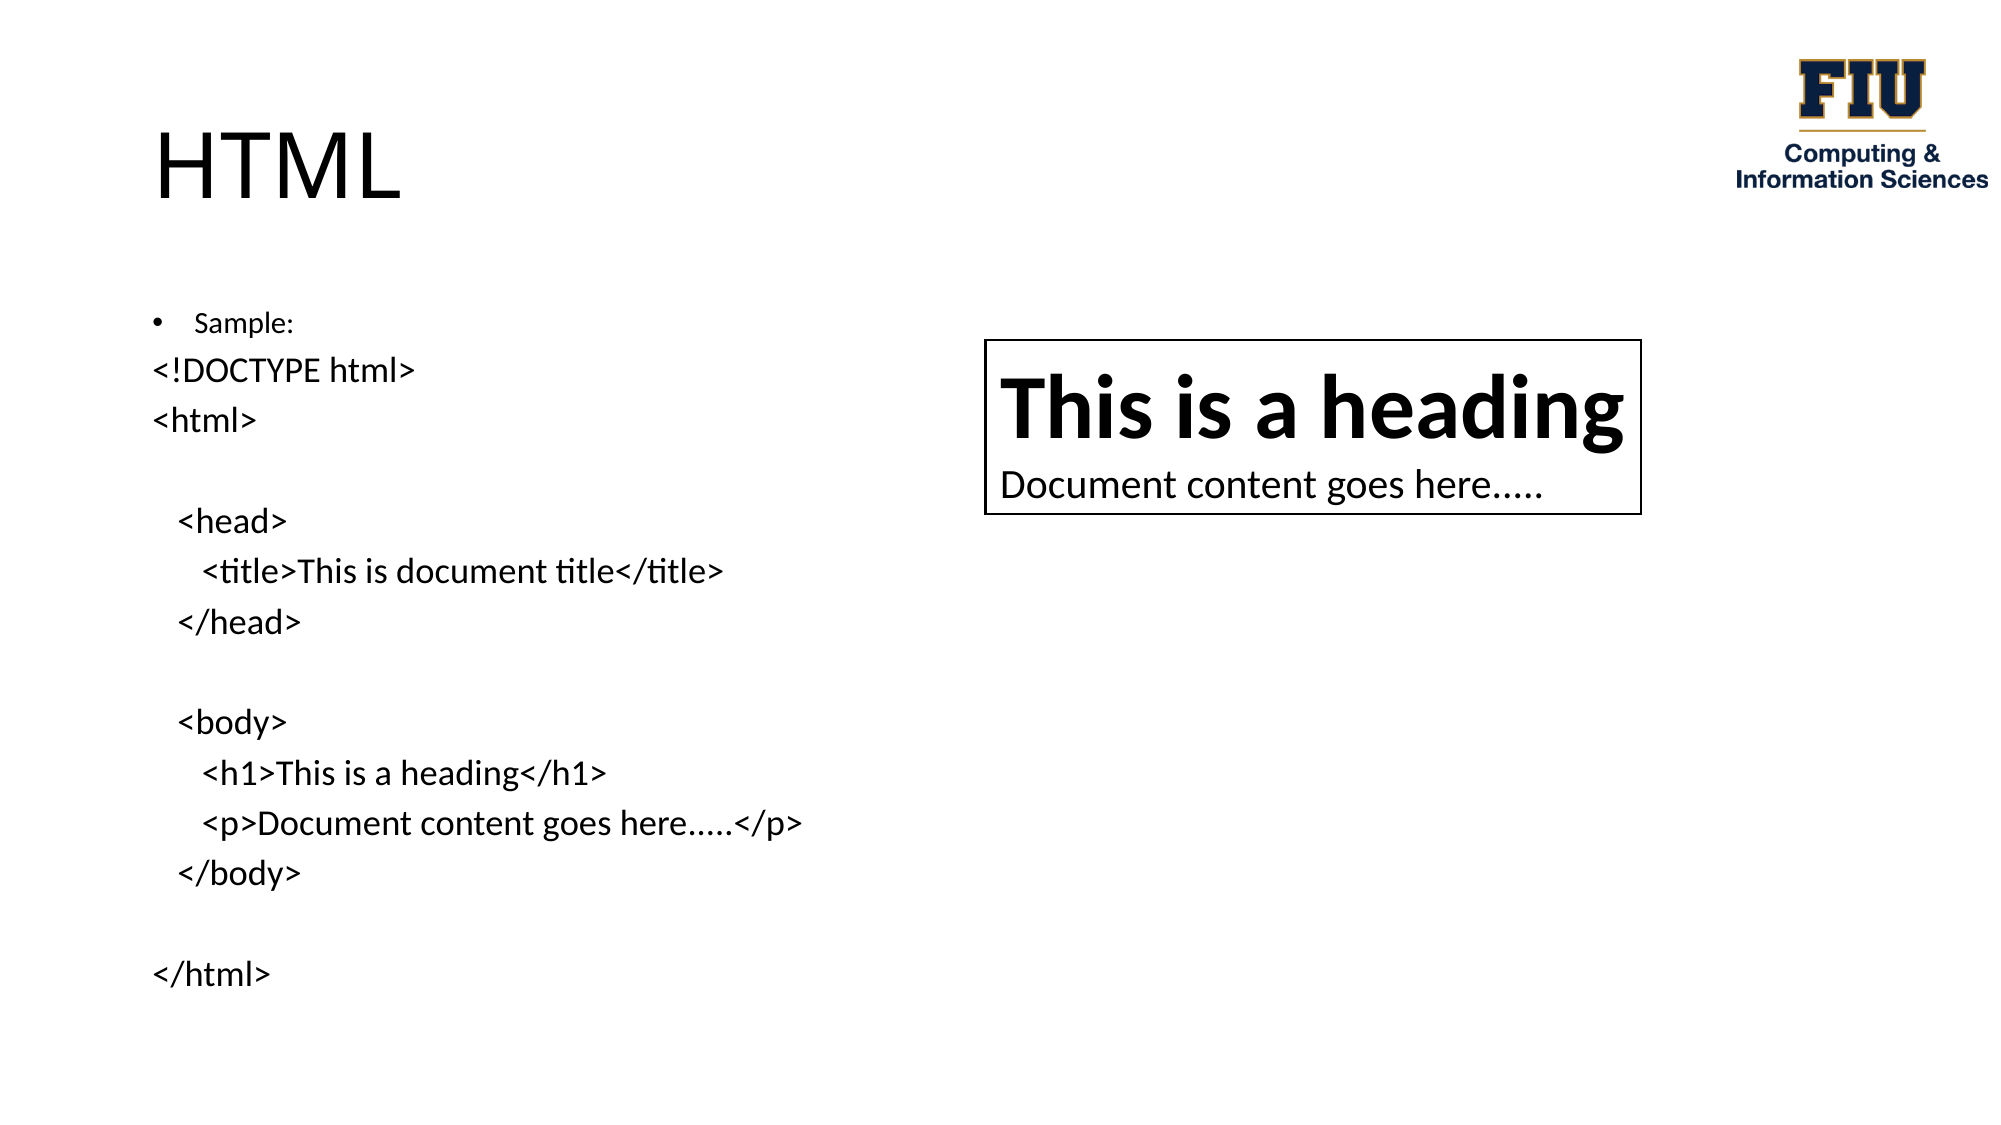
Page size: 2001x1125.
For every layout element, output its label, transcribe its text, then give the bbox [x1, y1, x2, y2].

title HTML [137, 59, 1863, 278]
picture [1863, 59, 1988, 188]
list Sample: <!DOCTYPE html> <html> <head> <title>This is document title</title> </head> <body> <h1>This is a heading</h1> <p>Document content goes here.....</p> </body> </html> [137, 299, 1863, 1014]
text_box This is a heading Document content goes here..... [984, 339, 1642, 515]
